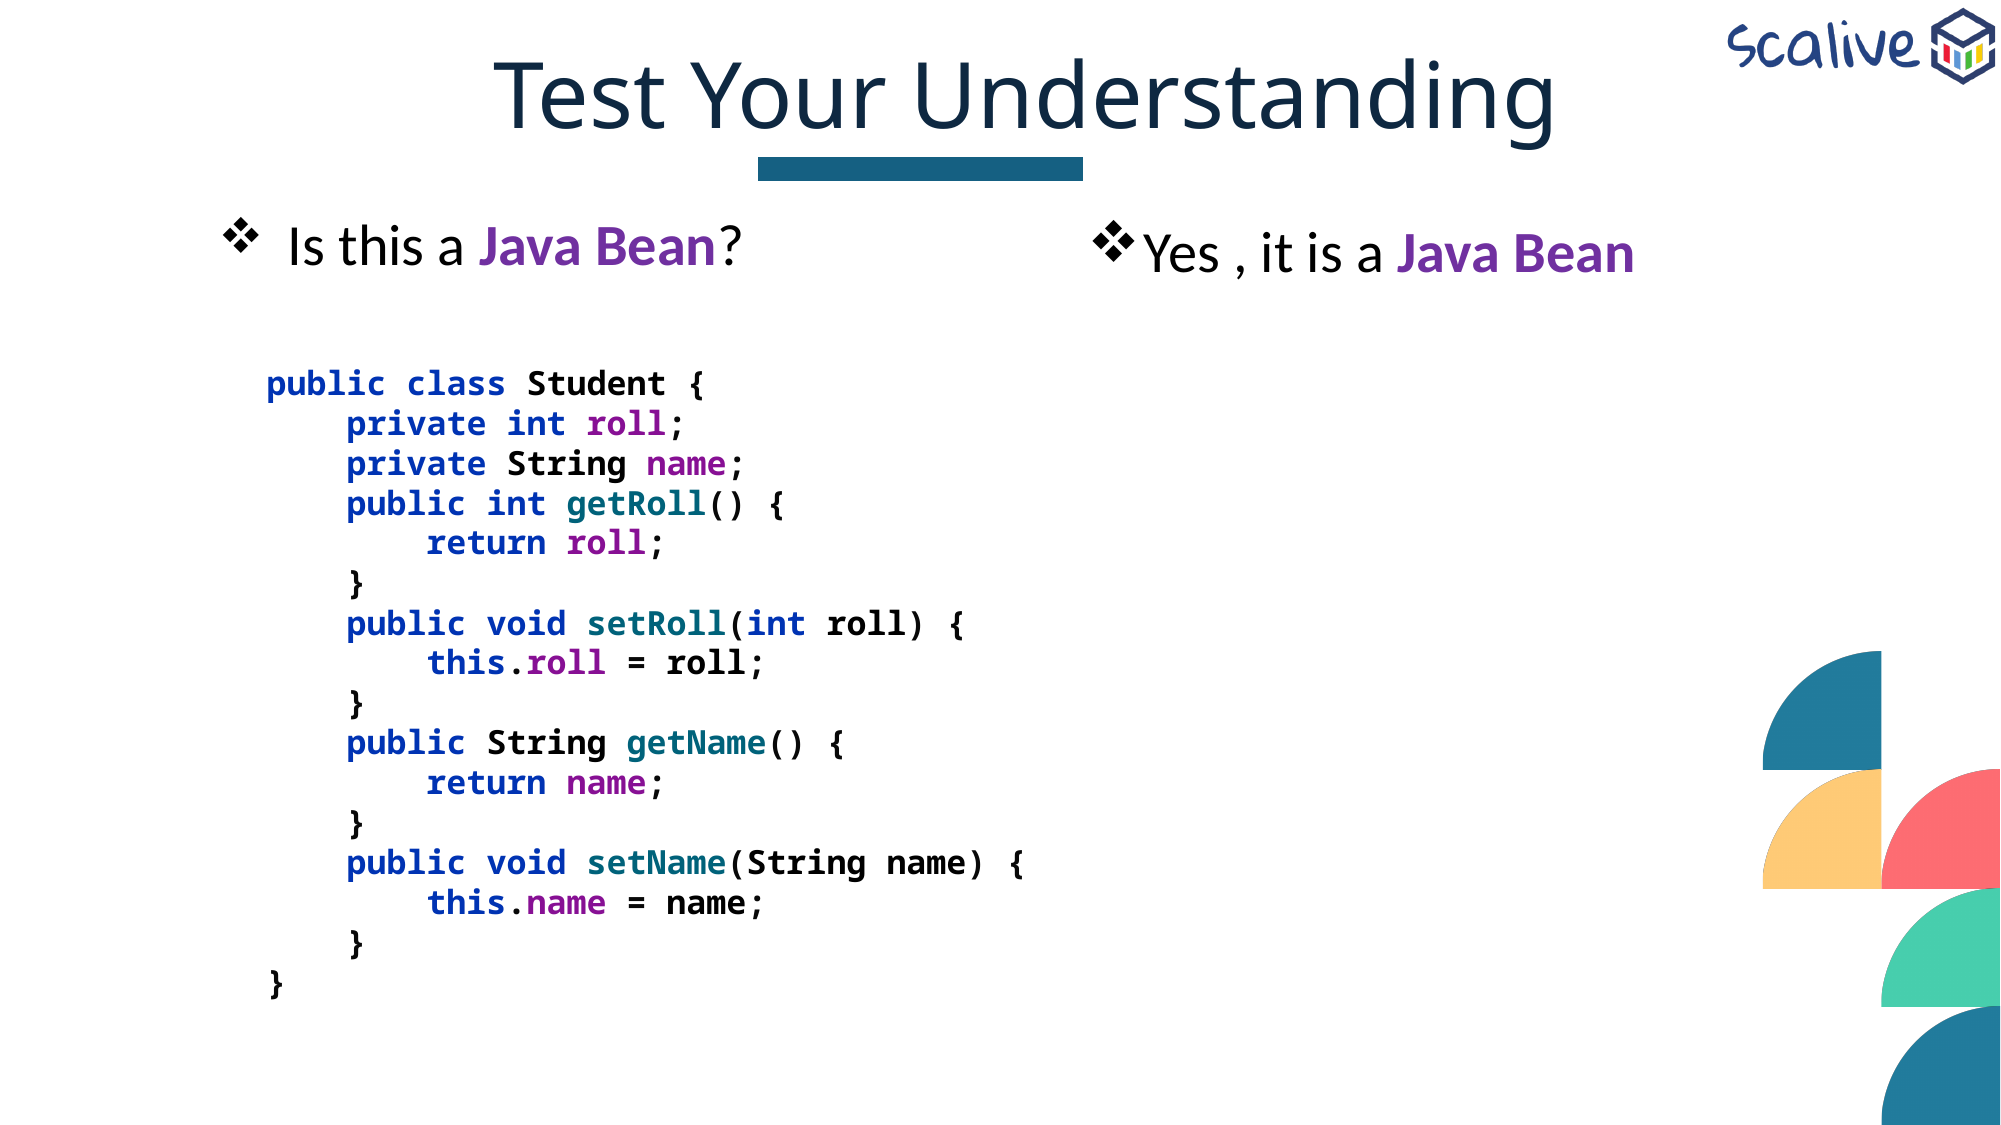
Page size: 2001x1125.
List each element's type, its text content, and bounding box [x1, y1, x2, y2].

text_box public class Student { private int roll; private String name; public int getRoll() { return roll; } public void setRoll(int roll) { this.roll = roll; } public String getName() { return name; } public void setName(String name) { this.name = name; } } [251, 322, 1485, 1049]
text_box Yes , it is a Java Bean [1072, 206, 1831, 291]
text_box [1882, 769, 2000, 888]
text_box Test Your Understanding [478, 29, 1823, 154]
text_box [1881, 888, 2000, 1006]
text_box Is this a Java Bean? [203, 199, 1963, 845]
text_box [1762, 845, 1882, 889]
text_box [1881, 1006, 2000, 1125]
picture [1718, 0, 2000, 92]
